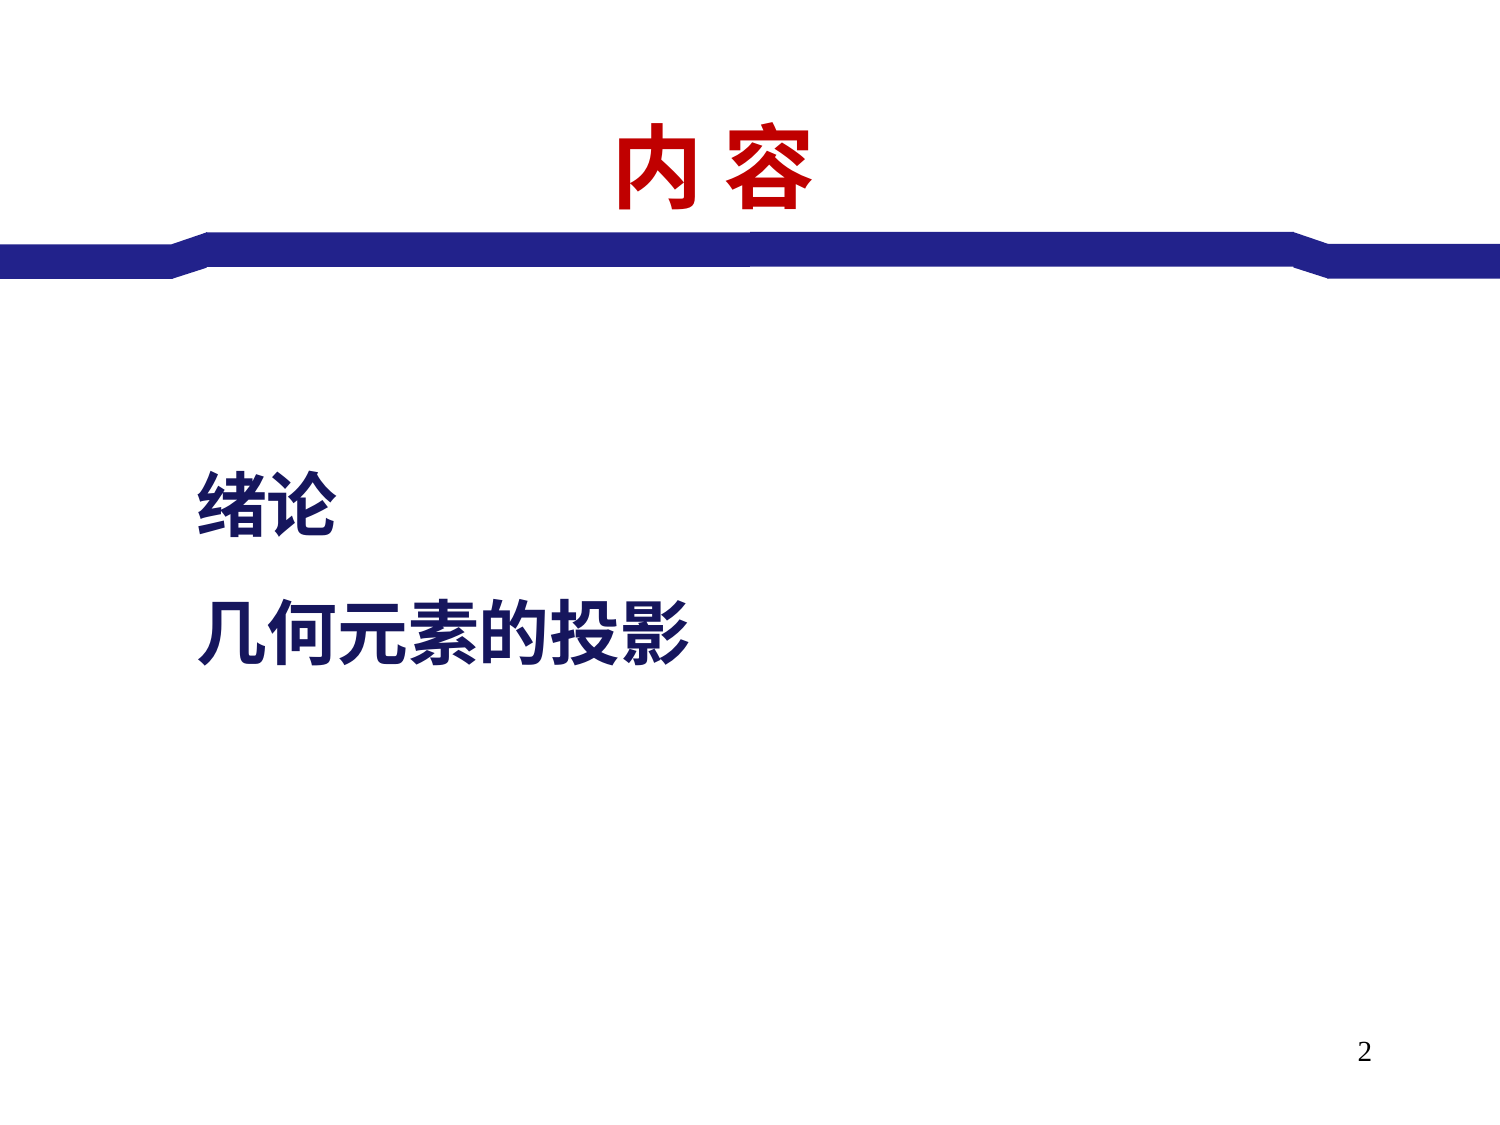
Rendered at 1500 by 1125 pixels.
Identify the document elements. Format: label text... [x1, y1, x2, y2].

slide_number 2 [1074, 1025, 1388, 1100]
text_box 内 容 [145, 78, 1282, 198]
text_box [0, 231, 1500, 280]
text_box 绪论 几何元素的投影 [100, 361, 1236, 858]
